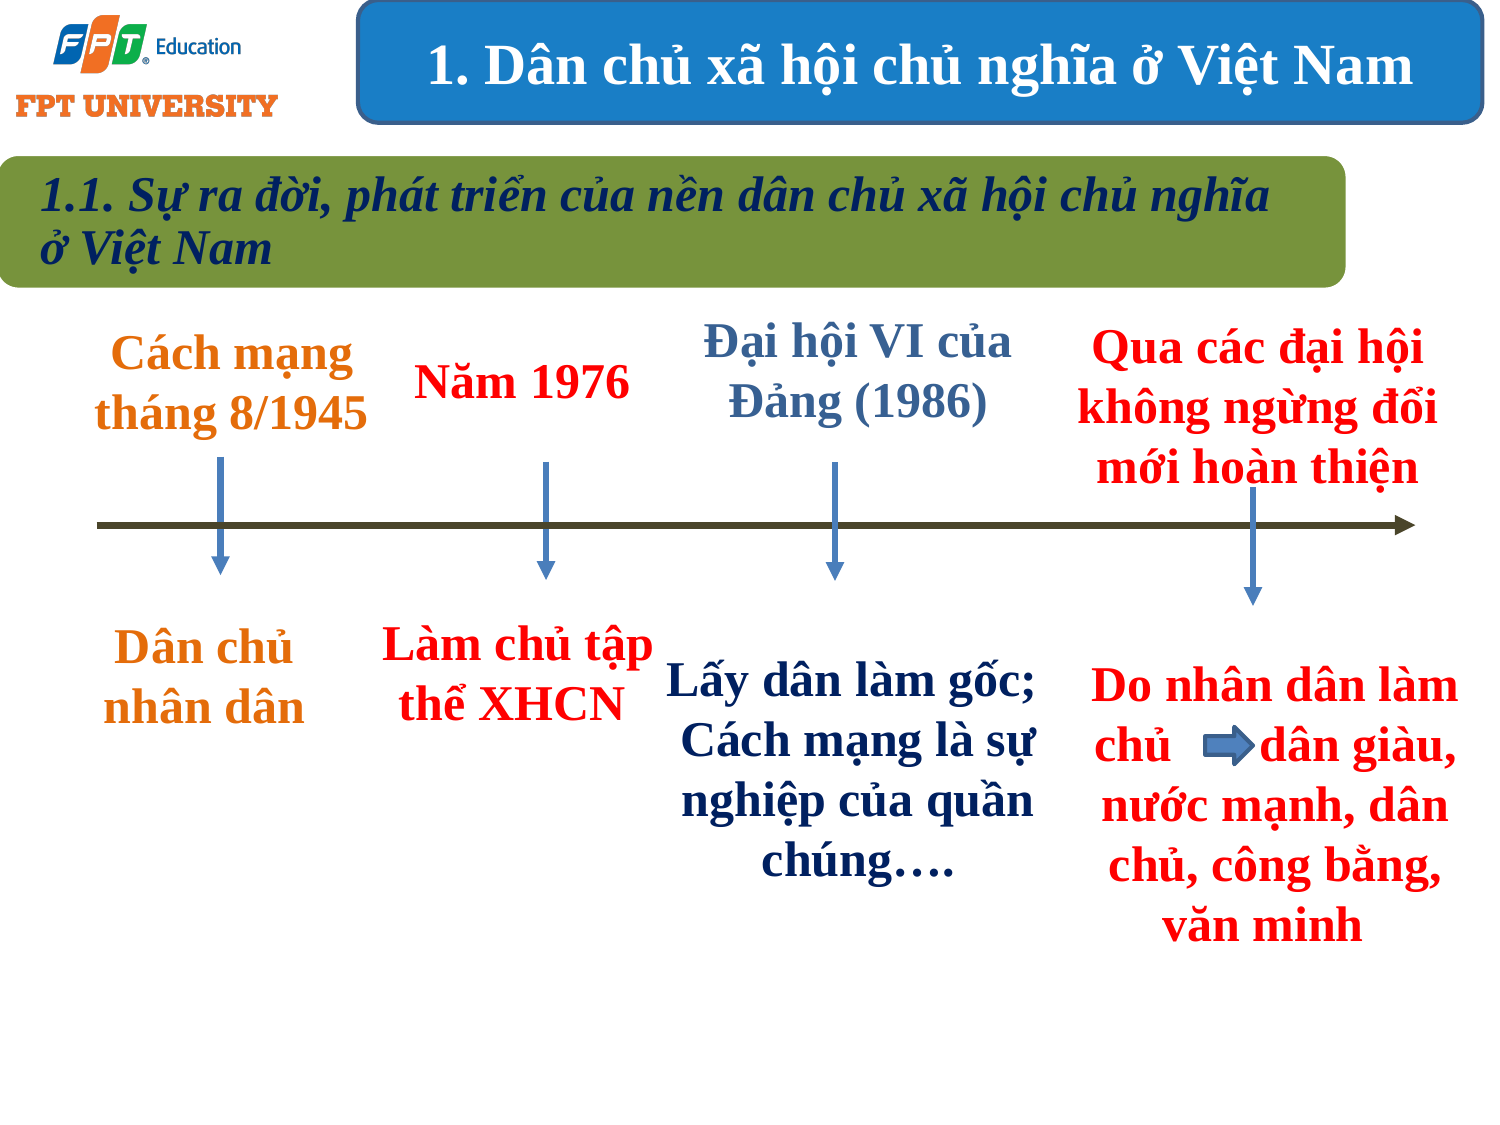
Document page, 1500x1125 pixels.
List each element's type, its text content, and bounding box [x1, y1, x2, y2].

text_box Năm 1976 [357, 341, 633, 417]
text_box [1203, 724, 1256, 767]
text_box Dân chủ nhân dân [51, 605, 358, 741]
text_box Do nhân dân làm chủ dân giàu, nước mạnh, dân chủ, công bằng, văn minh [1051, 643, 1500, 959]
text_box Cách mạng tháng 8/1945 [67, 311, 397, 447]
text_box Qua các đại hội không ngừng đổi mới hoàn thiện [1033, 305, 1483, 501]
text_box 1. Dân chủ xã hội chủ nghĩa ở Việt Nam [355, 0, 1485, 125]
picture [16, 15, 278, 117]
text_box Lấy dân làm gốc; Cách mạng là sự nghiệp của quần chúng…. [633, 639, 1083, 895]
text_box Đại hội VI của Đảng (1986) [633, 299, 1083, 435]
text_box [0, 153, 1348, 290]
text_box Làm chủ tập thể XHCN [364, 602, 672, 738]
